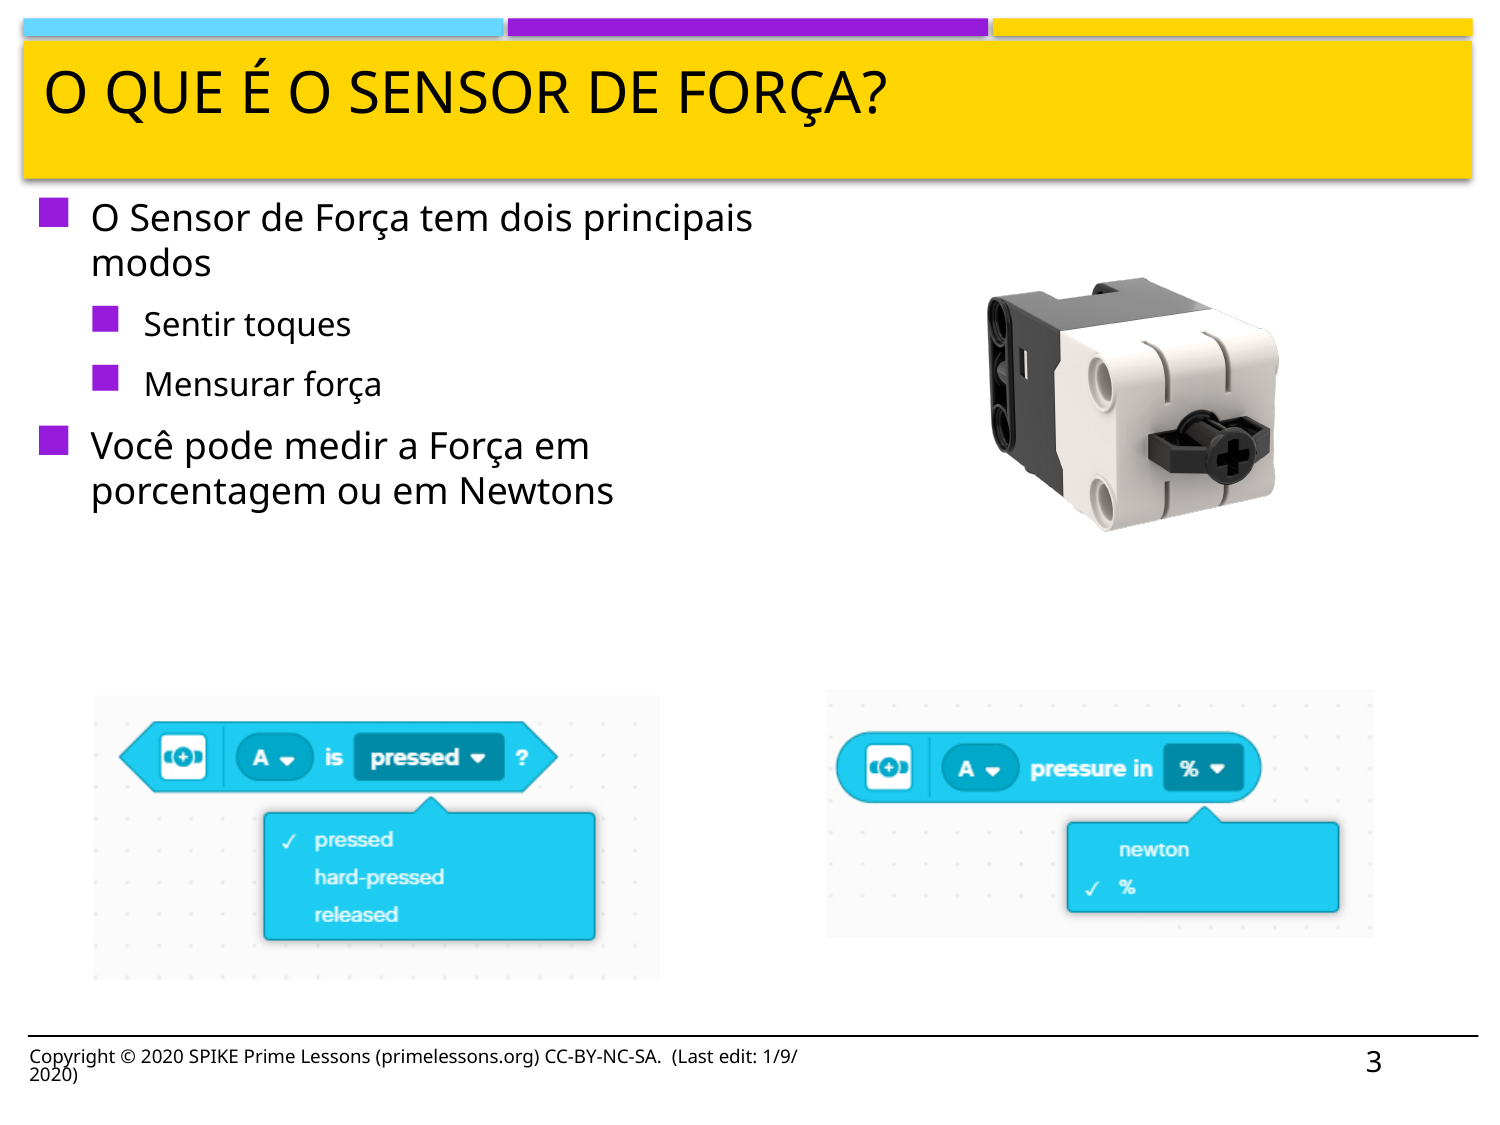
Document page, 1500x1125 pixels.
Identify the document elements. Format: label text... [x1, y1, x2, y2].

title O que é o sensor de força? [28, 48, 1464, 172]
slide_number 3 [1351, 1036, 1478, 1097]
footer Copyright © 2020 SPIKE Prime Lessons (primelessons.org) CC-BY-NC-SA. (Last edit: 1/9/2020) [14, 1036, 814, 1097]
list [902, 201, 1397, 574]
picture [93, 694, 660, 981]
picture [825, 688, 1374, 939]
text_box O Sensor de Força tem dois principais modos Sentir toques Mensurar força Você pode medir a Força em porcentagem ou em Newtons [25, 186, 827, 1021]
